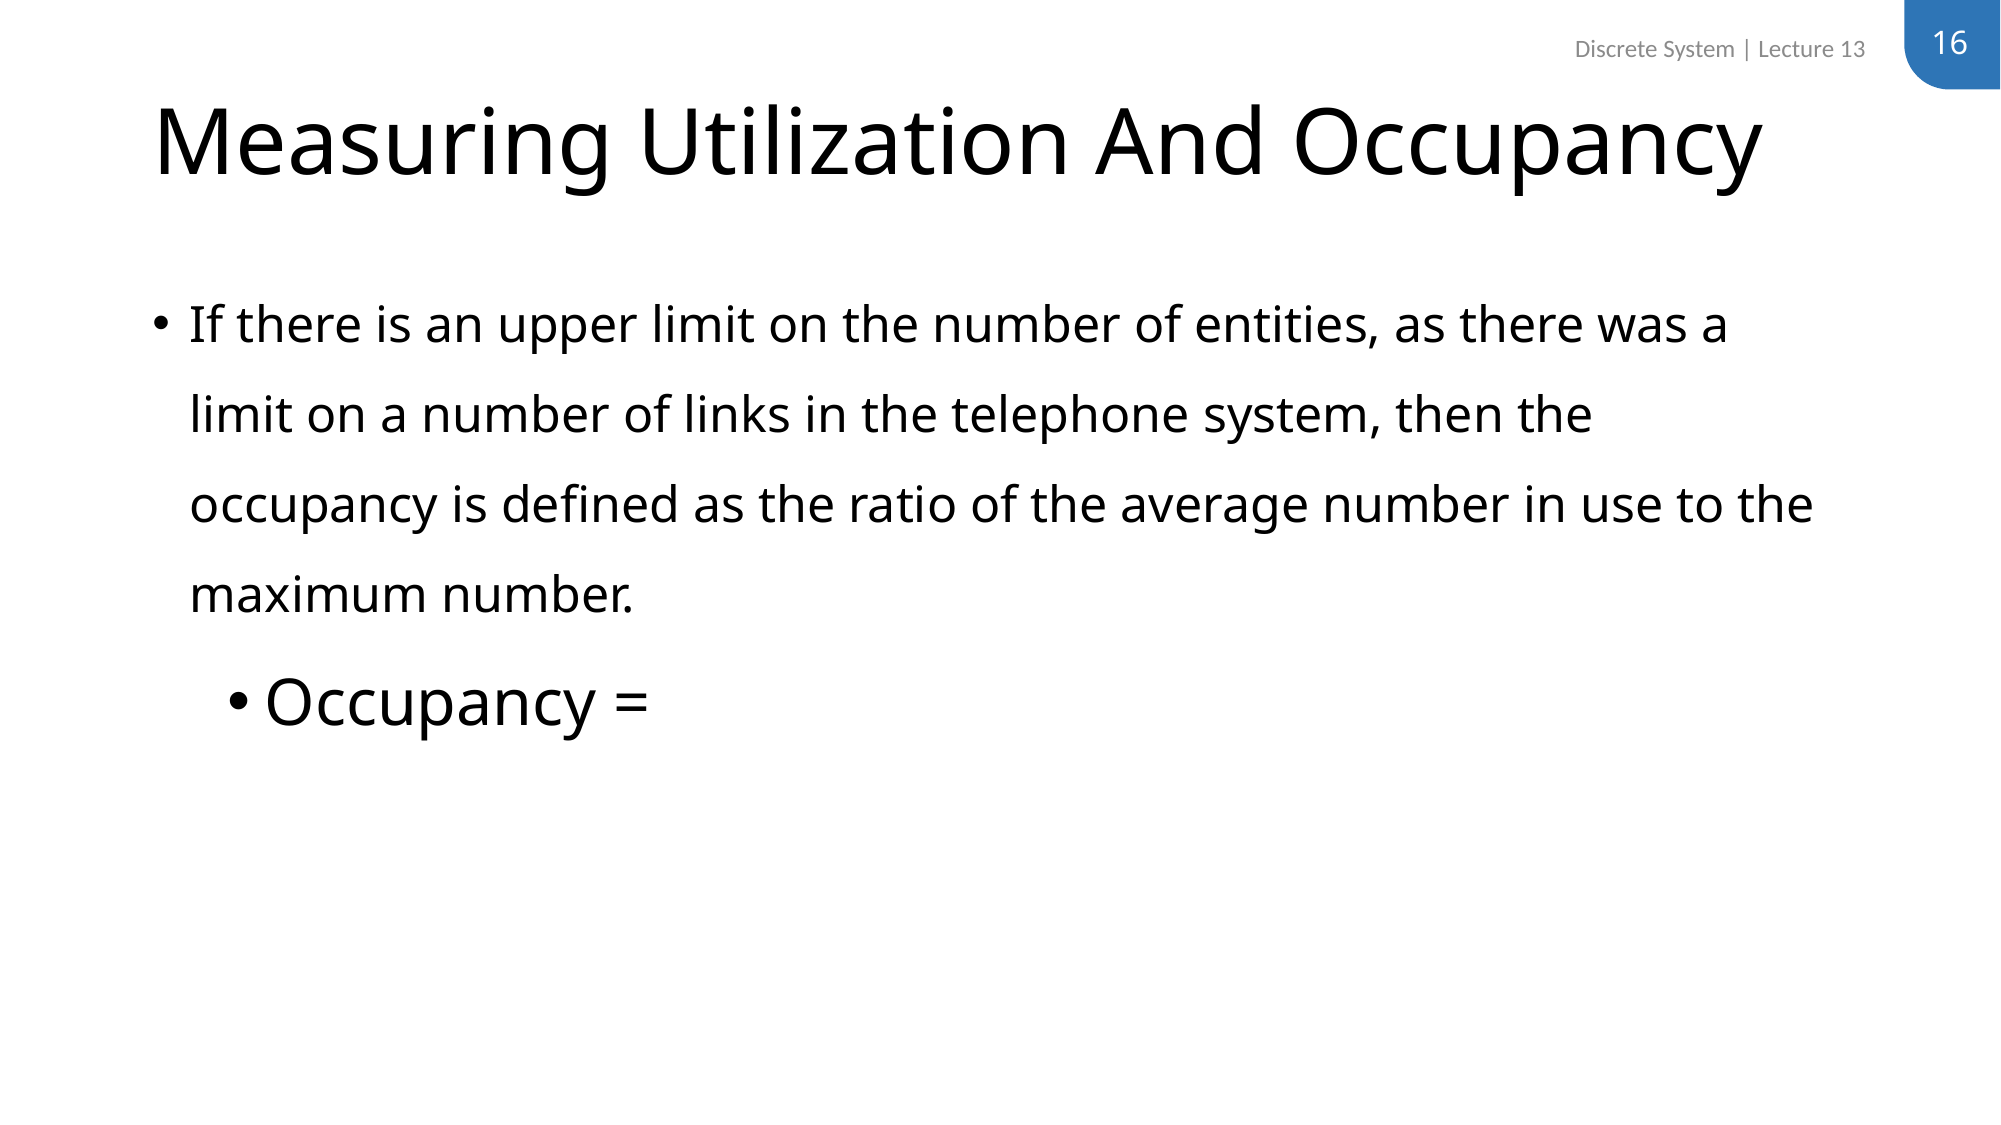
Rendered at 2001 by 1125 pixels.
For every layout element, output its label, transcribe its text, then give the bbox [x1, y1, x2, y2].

footer Discrete System | Lecture 13 [1205, 17, 1881, 78]
slide_number 16 [1887, 14, 1984, 75]
title Measuring Utilization And Occupancy [137, 59, 1863, 231]
